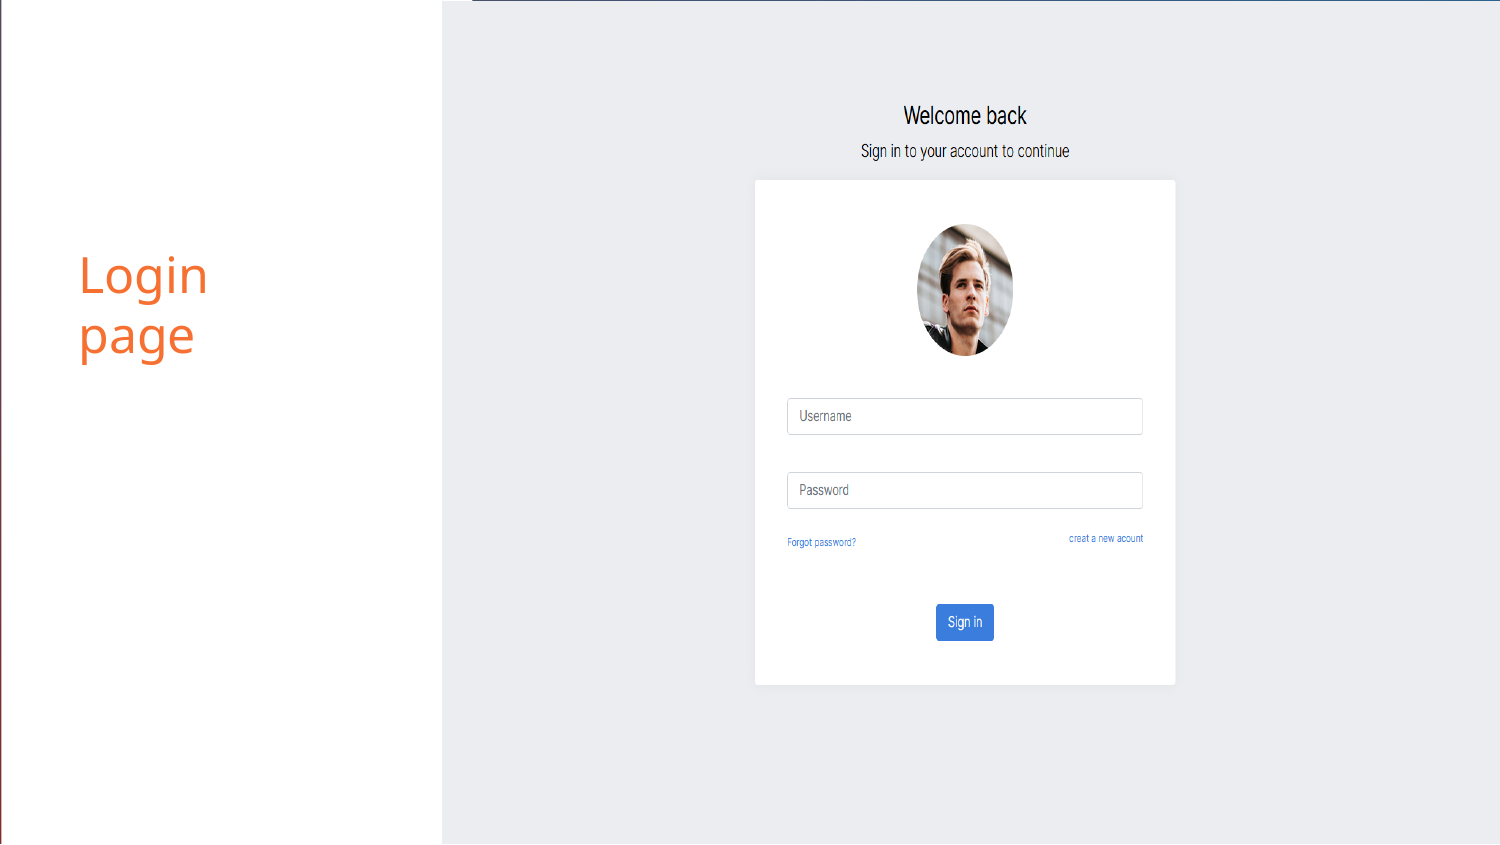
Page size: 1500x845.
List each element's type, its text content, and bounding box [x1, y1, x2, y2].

picture [442, 1, 1500, 844]
title [1, 0, 473, 844]
text_box Login page [63, 236, 355, 307]
